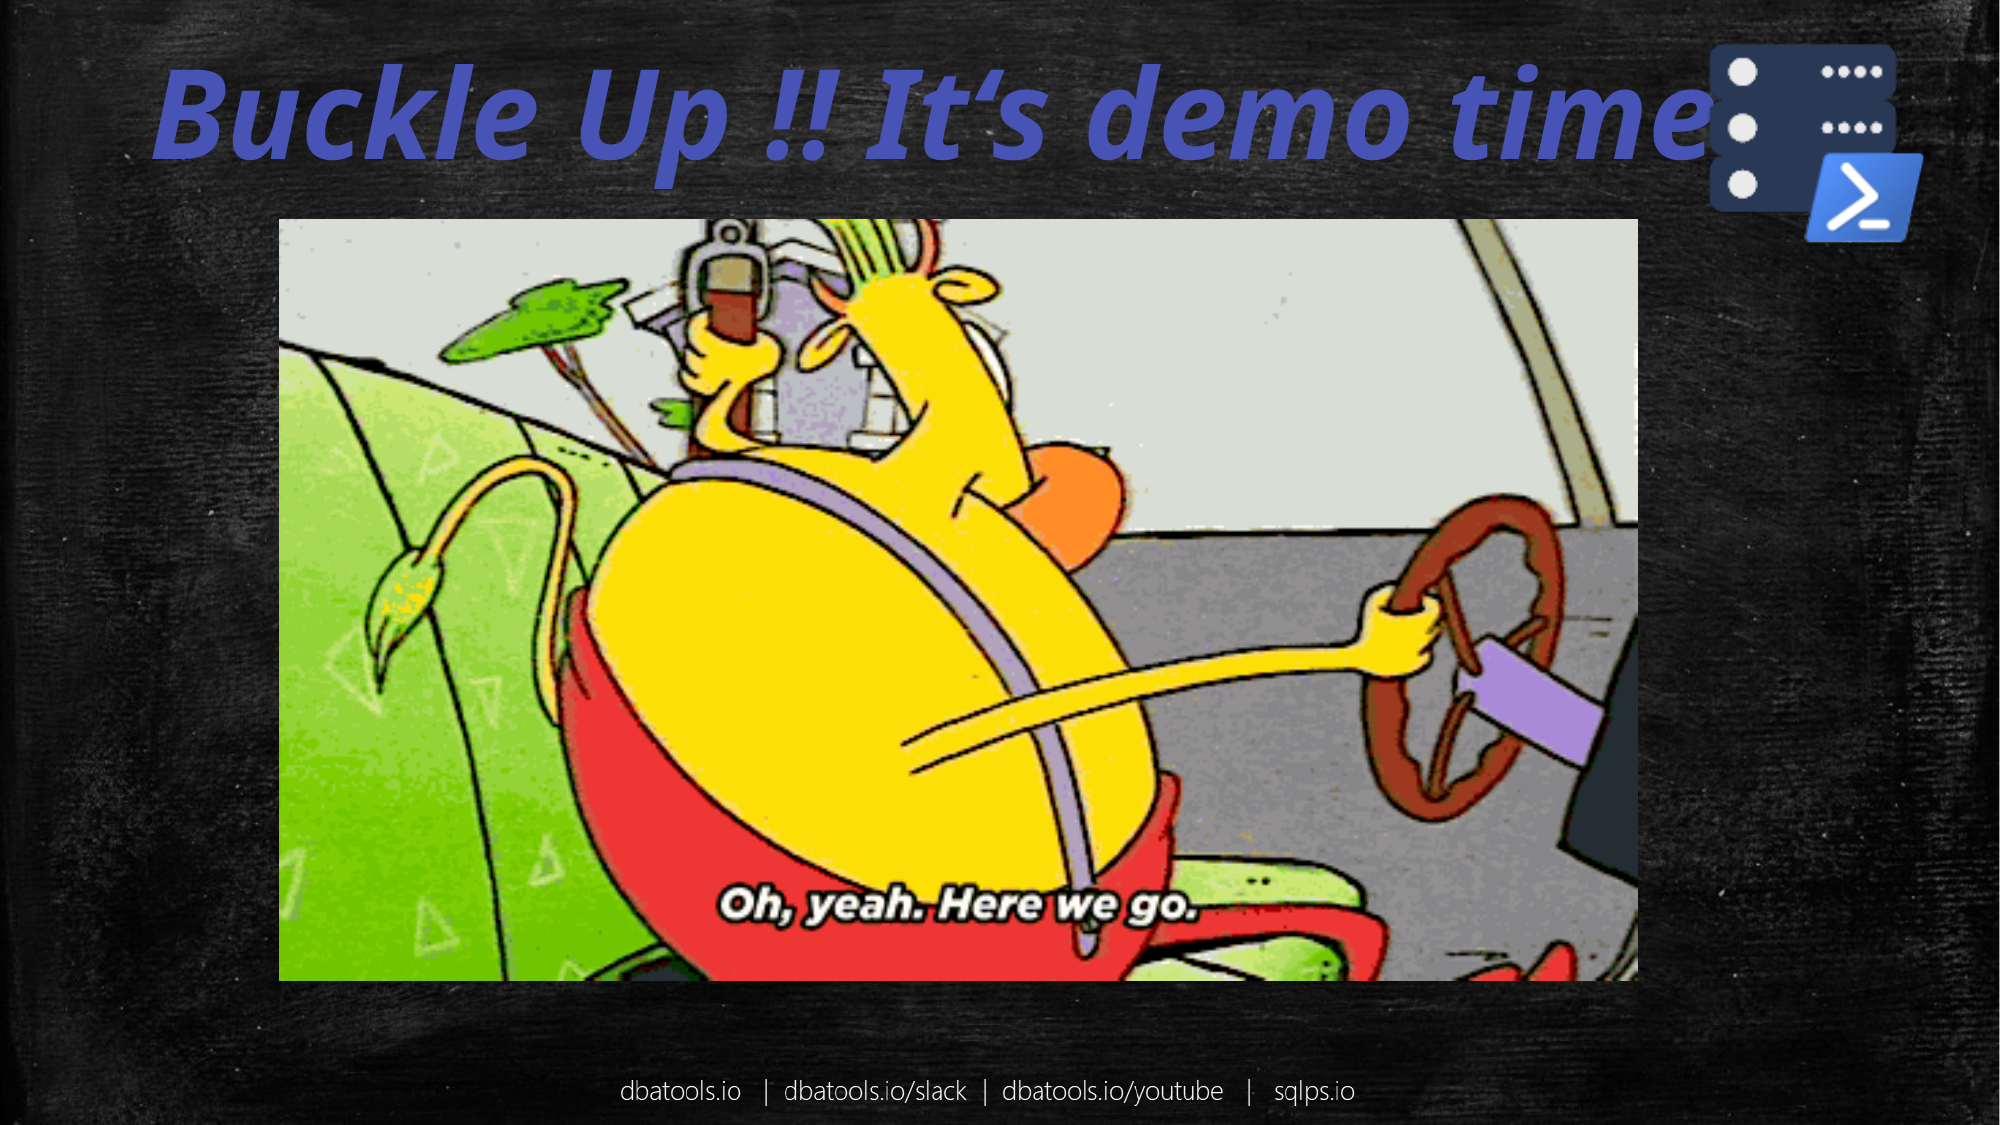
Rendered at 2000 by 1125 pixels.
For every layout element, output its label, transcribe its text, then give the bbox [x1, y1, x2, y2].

title Buckle Up !! It‘s demo time [90, 54, 1672, 185]
picture [279, 219, 1638, 981]
picture [0, 1066, 1987, 1123]
picture [1672, 19, 1926, 273]
